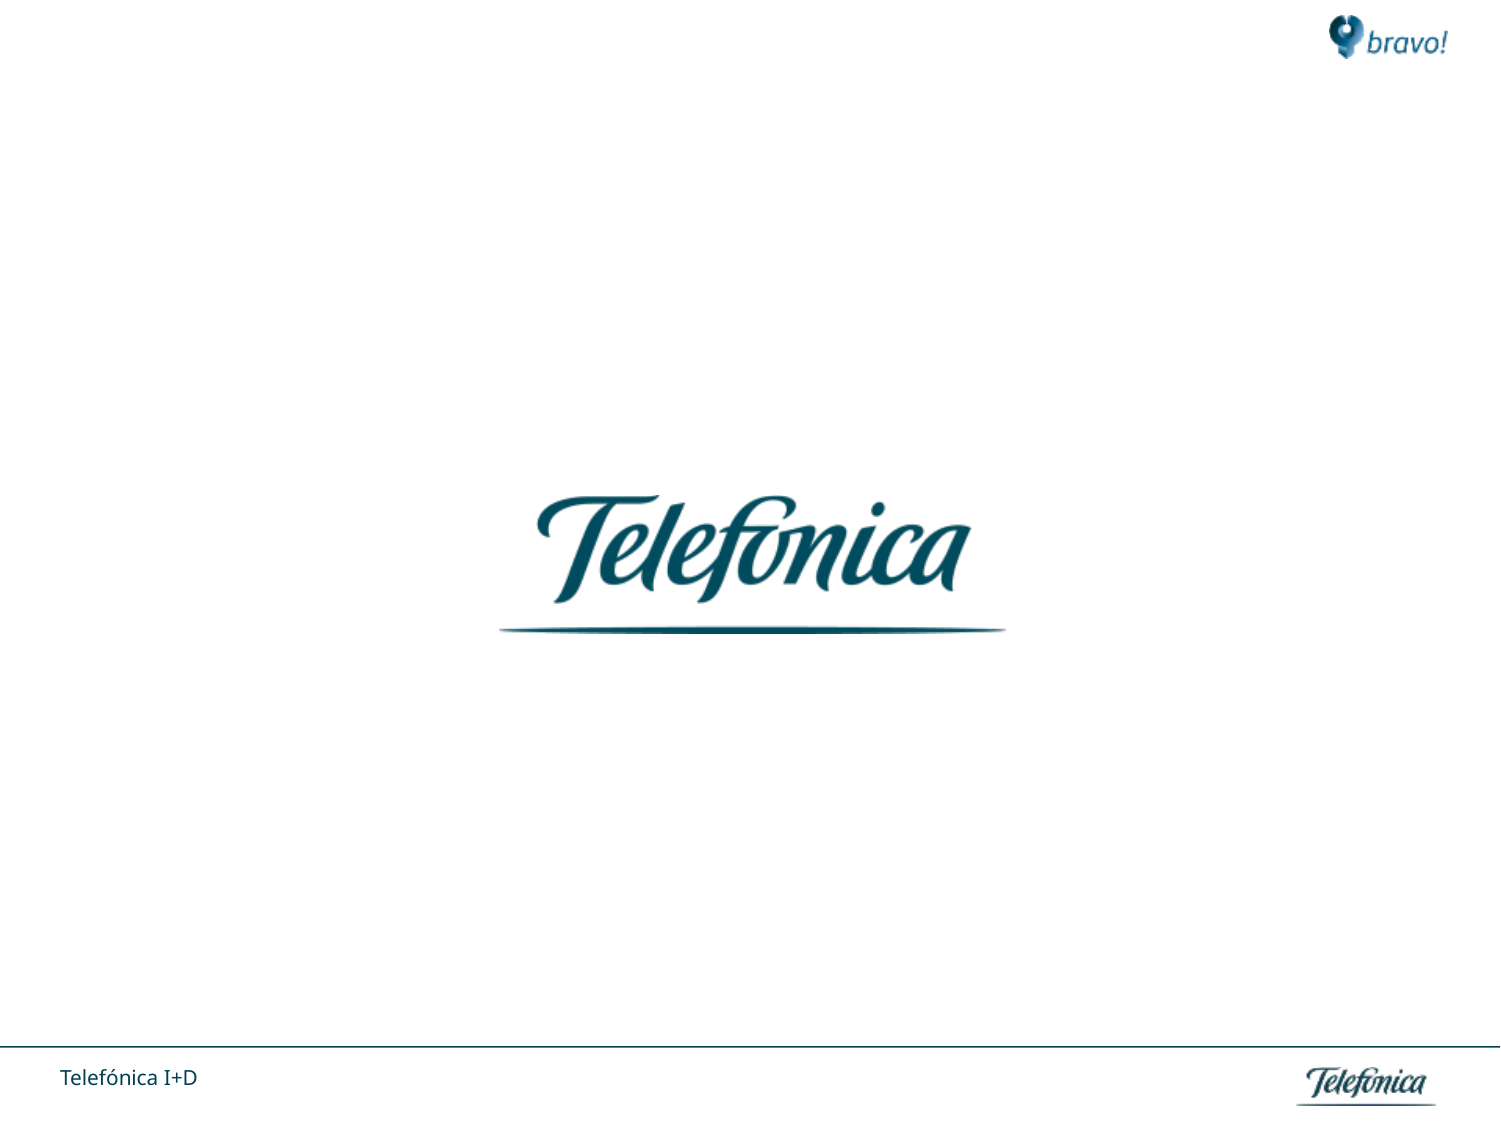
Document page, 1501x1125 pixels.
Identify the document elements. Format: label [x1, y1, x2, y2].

picture [1296, 1067, 1436, 1106]
picture [499, 495, 1006, 634]
picture [1329, 15, 1448, 59]
